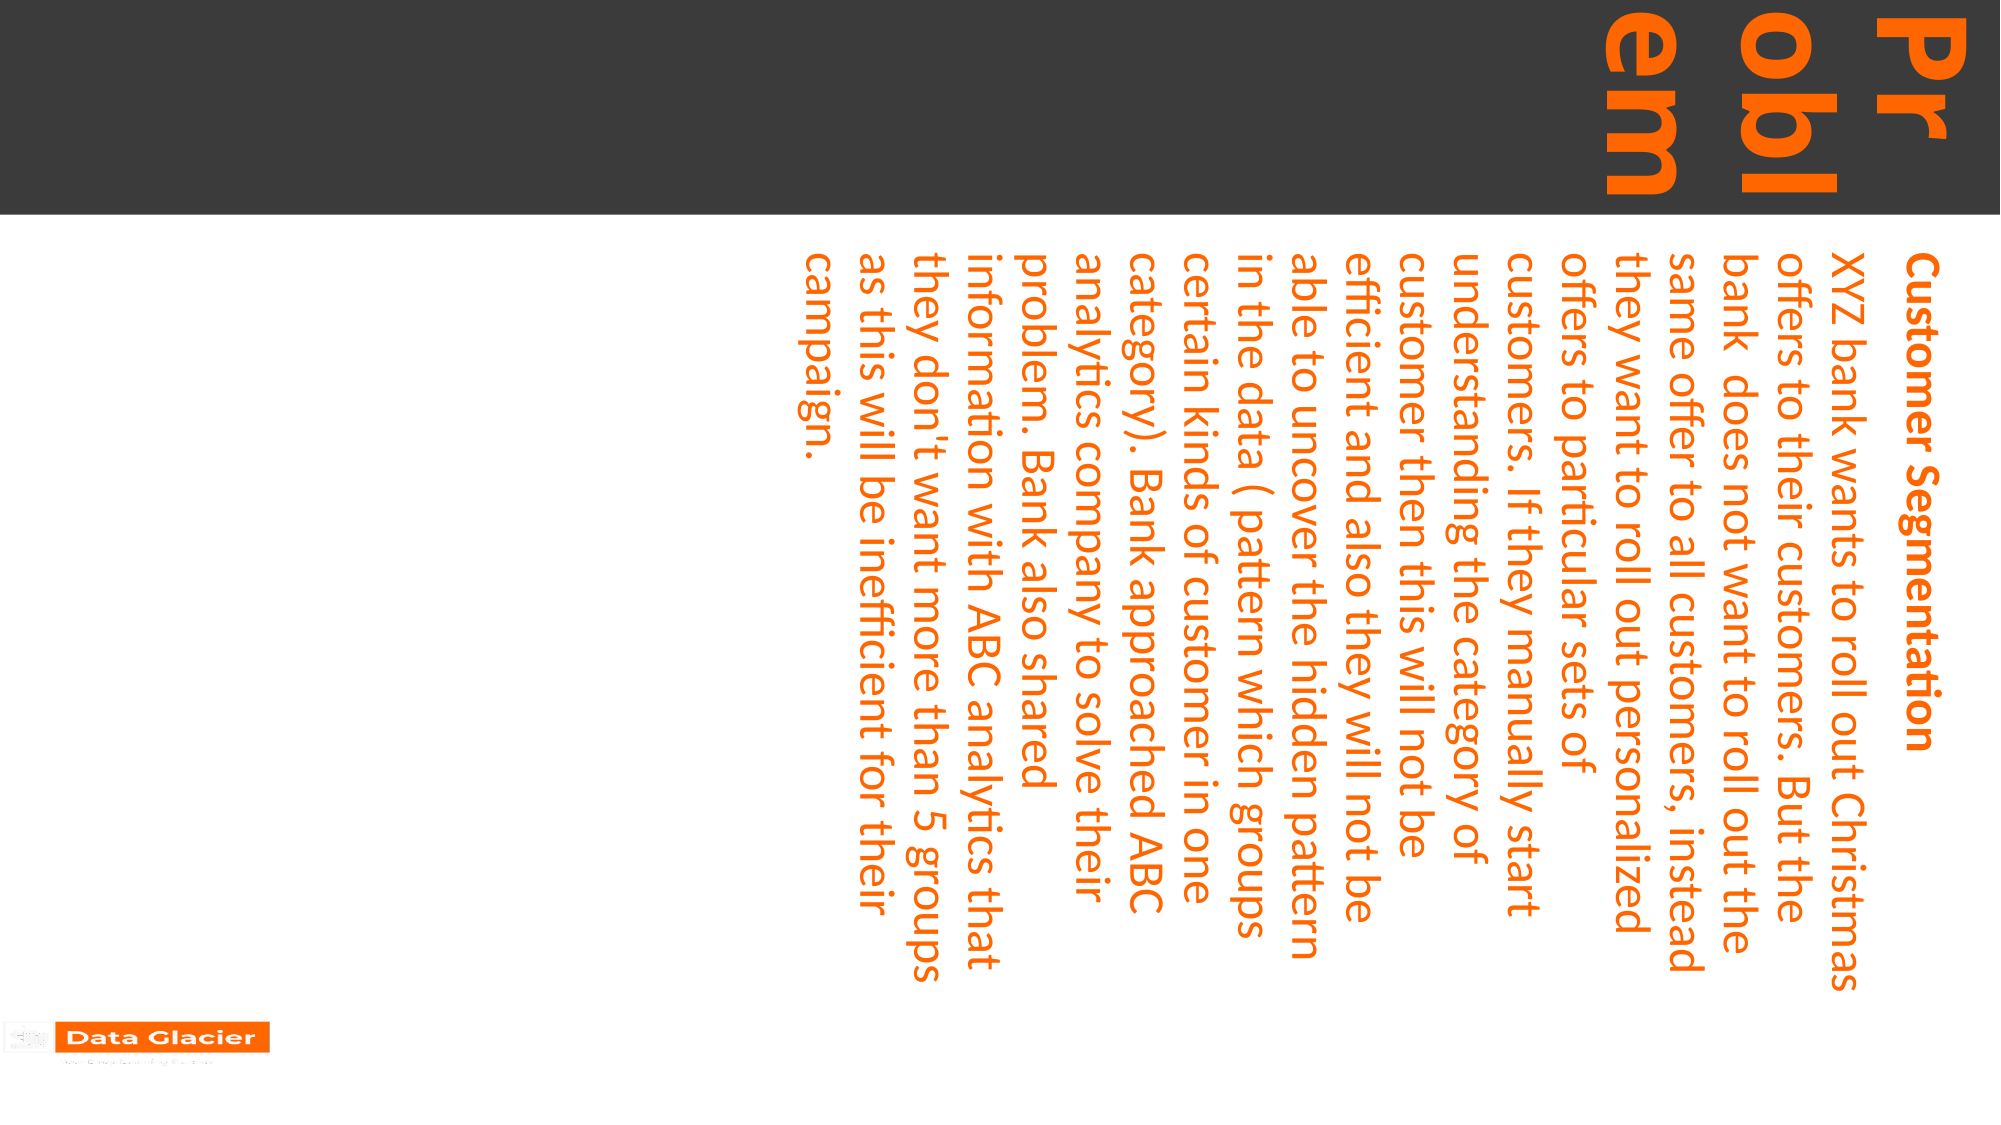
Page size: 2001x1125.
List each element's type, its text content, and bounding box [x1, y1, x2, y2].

subtitle Customer Segmentation XYZ bank wants to roll out Christmas offers to their customers. But the bank does not want to roll out the same offer to all customers, instead they want to roll out personalized offers to particular sets of customers. If they manually start understanding the category of customer then this will not be efficient and also they will not be able to uncover the hidden pattern in the data ( pattern which groups certain kinds of customer in one category). Bank approached ABC analytics company to solve their problem. Bank also shared information with ABC analytics that they don't want more than 5 groups as this will be inefficient for their campaign. [37, 245, 1966, 1014]
picture [0, 961, 272, 1125]
title Problem [0, 0, 2000, 215]
